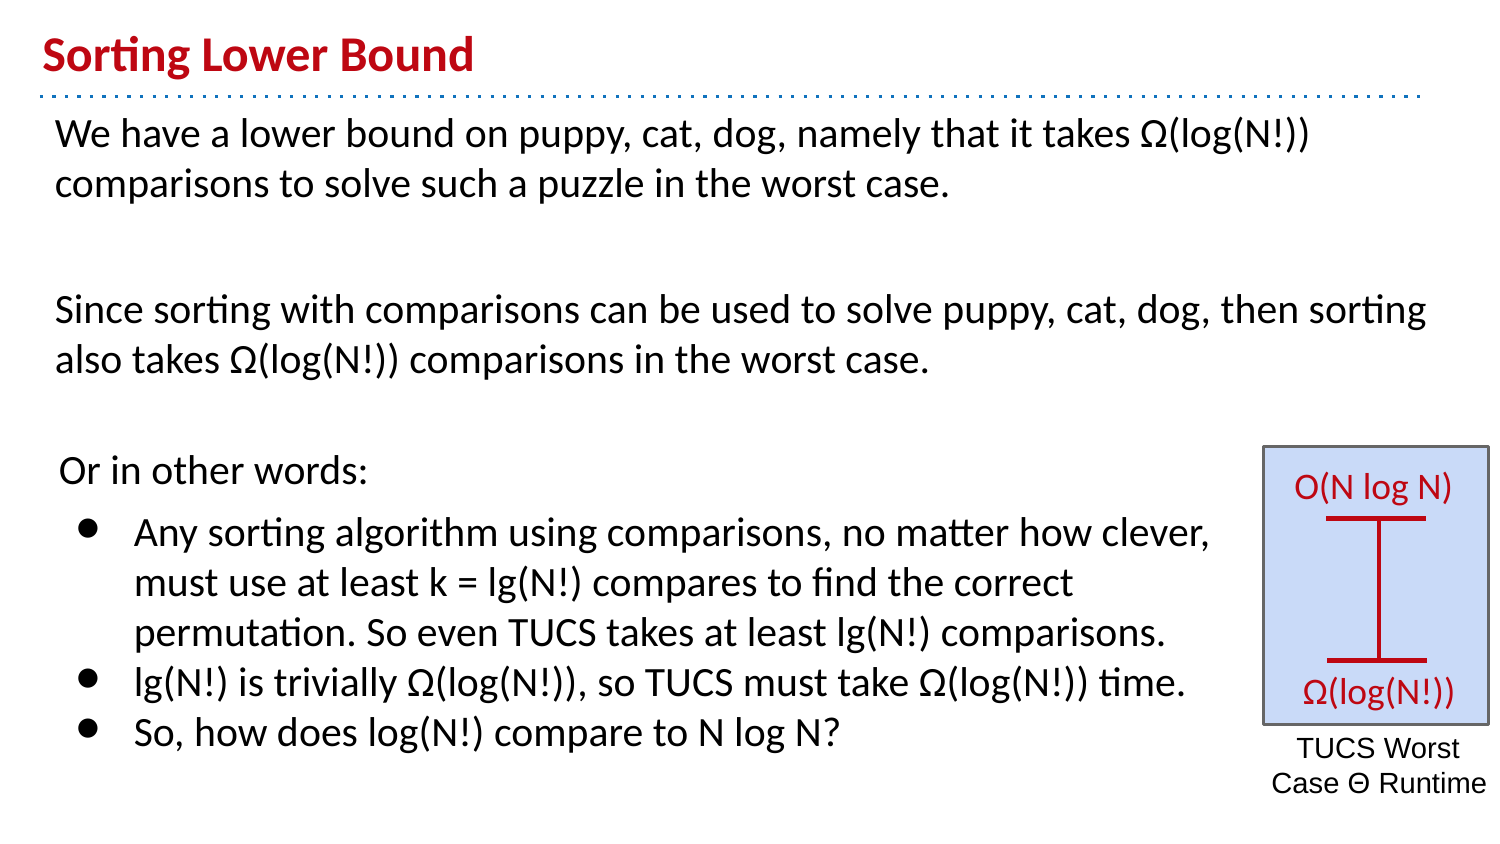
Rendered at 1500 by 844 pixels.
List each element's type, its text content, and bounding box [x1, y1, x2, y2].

list We have a lower bound on puppy, cat, dog, namely that it takes Ω(log(N!)) comparisons to solve such a puzzle in the worst case. Since sorting with comparisons can be used to solve puppy, cat, dog, then sorting also takes Ω(log(N!)) comparisons in the worst case. [39, 91, 1483, 455]
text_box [1263, 438, 1492, 735]
text_box TUCS Worst Case Θ Runtime [1247, 714, 1500, 808]
title Sorting Lower Bound [27, 15, 1378, 97]
list Or in other words: Any sorting algorithm using comparisons, no matter how clever, must use at least k = lg(N!) compares to find the correct permutation. So even TUCS takes at least lg(N!) comparisons. lg(N!) is trivially Ω(log(N!)), so TUCS must take Ω(log(N!)) time. So, how does log(N!) compare to N log N? [43, 427, 1239, 791]
